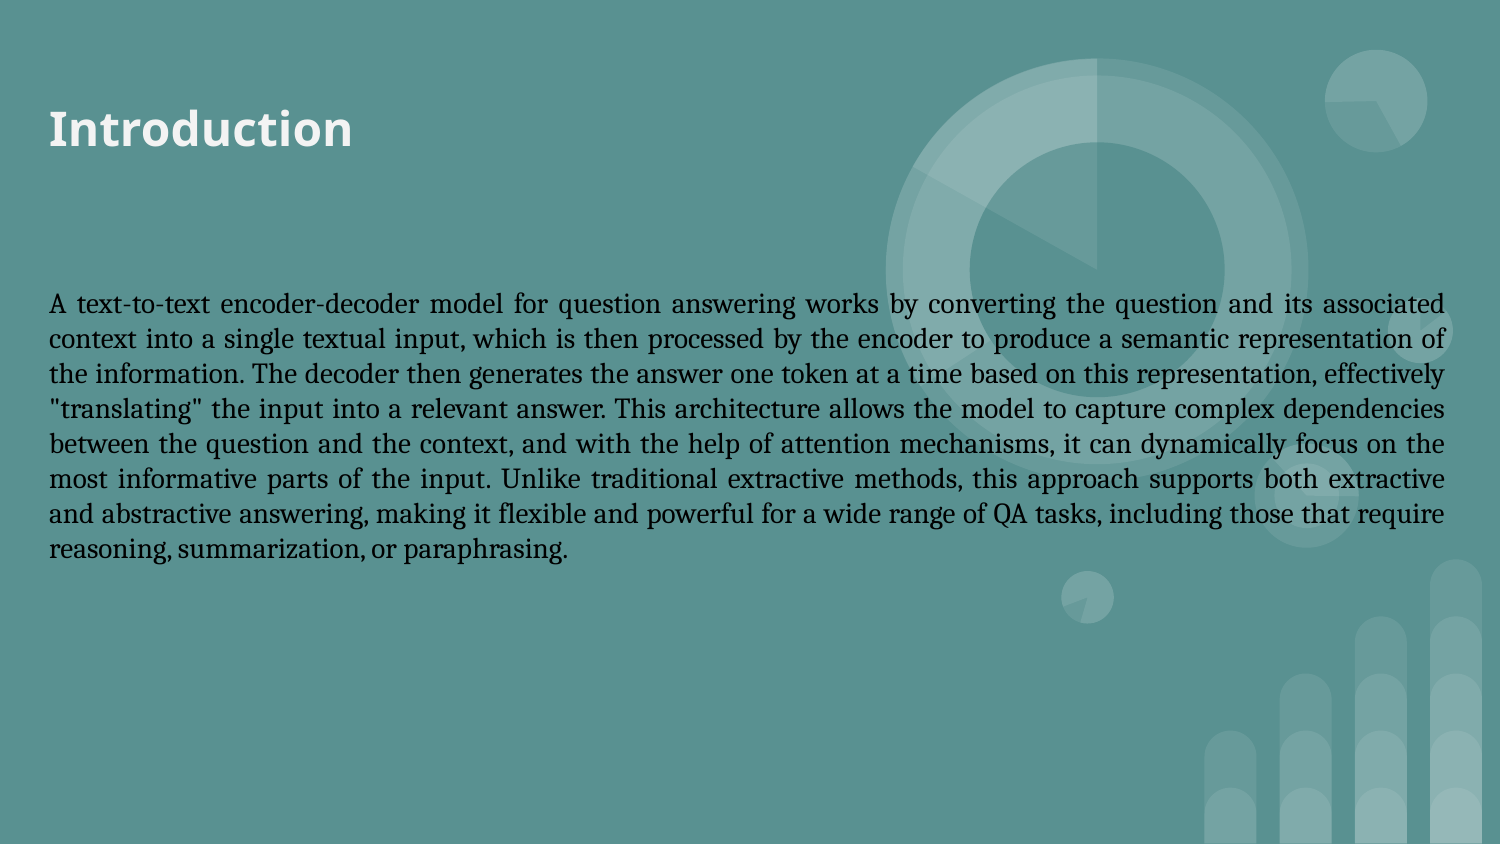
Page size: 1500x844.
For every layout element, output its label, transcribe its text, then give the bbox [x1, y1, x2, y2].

text_box A text-to-text encoder-decoder model for question answering works by converting the question and its associated context into a single textual input, which is then processed by the encoder to produce a semantic representation of the information. The decoder then generates the answer one token at a time based on this representation, effectively "translating" the input into a relevant answer. This architecture allows the model to capture complex dependencies between the question and the context, and with the help of attention mechanisms, it can dynamically focus on the most informative parts of the input. Unlike traditional extractive methods, this approach supports both extractive and abstractive answering, making it flexible and powerful for a wide range of QA tasks, including those that require reasoning, summarization, or paraphrasing. [34, 269, 1462, 579]
title Introduction [34, 89, 397, 232]
